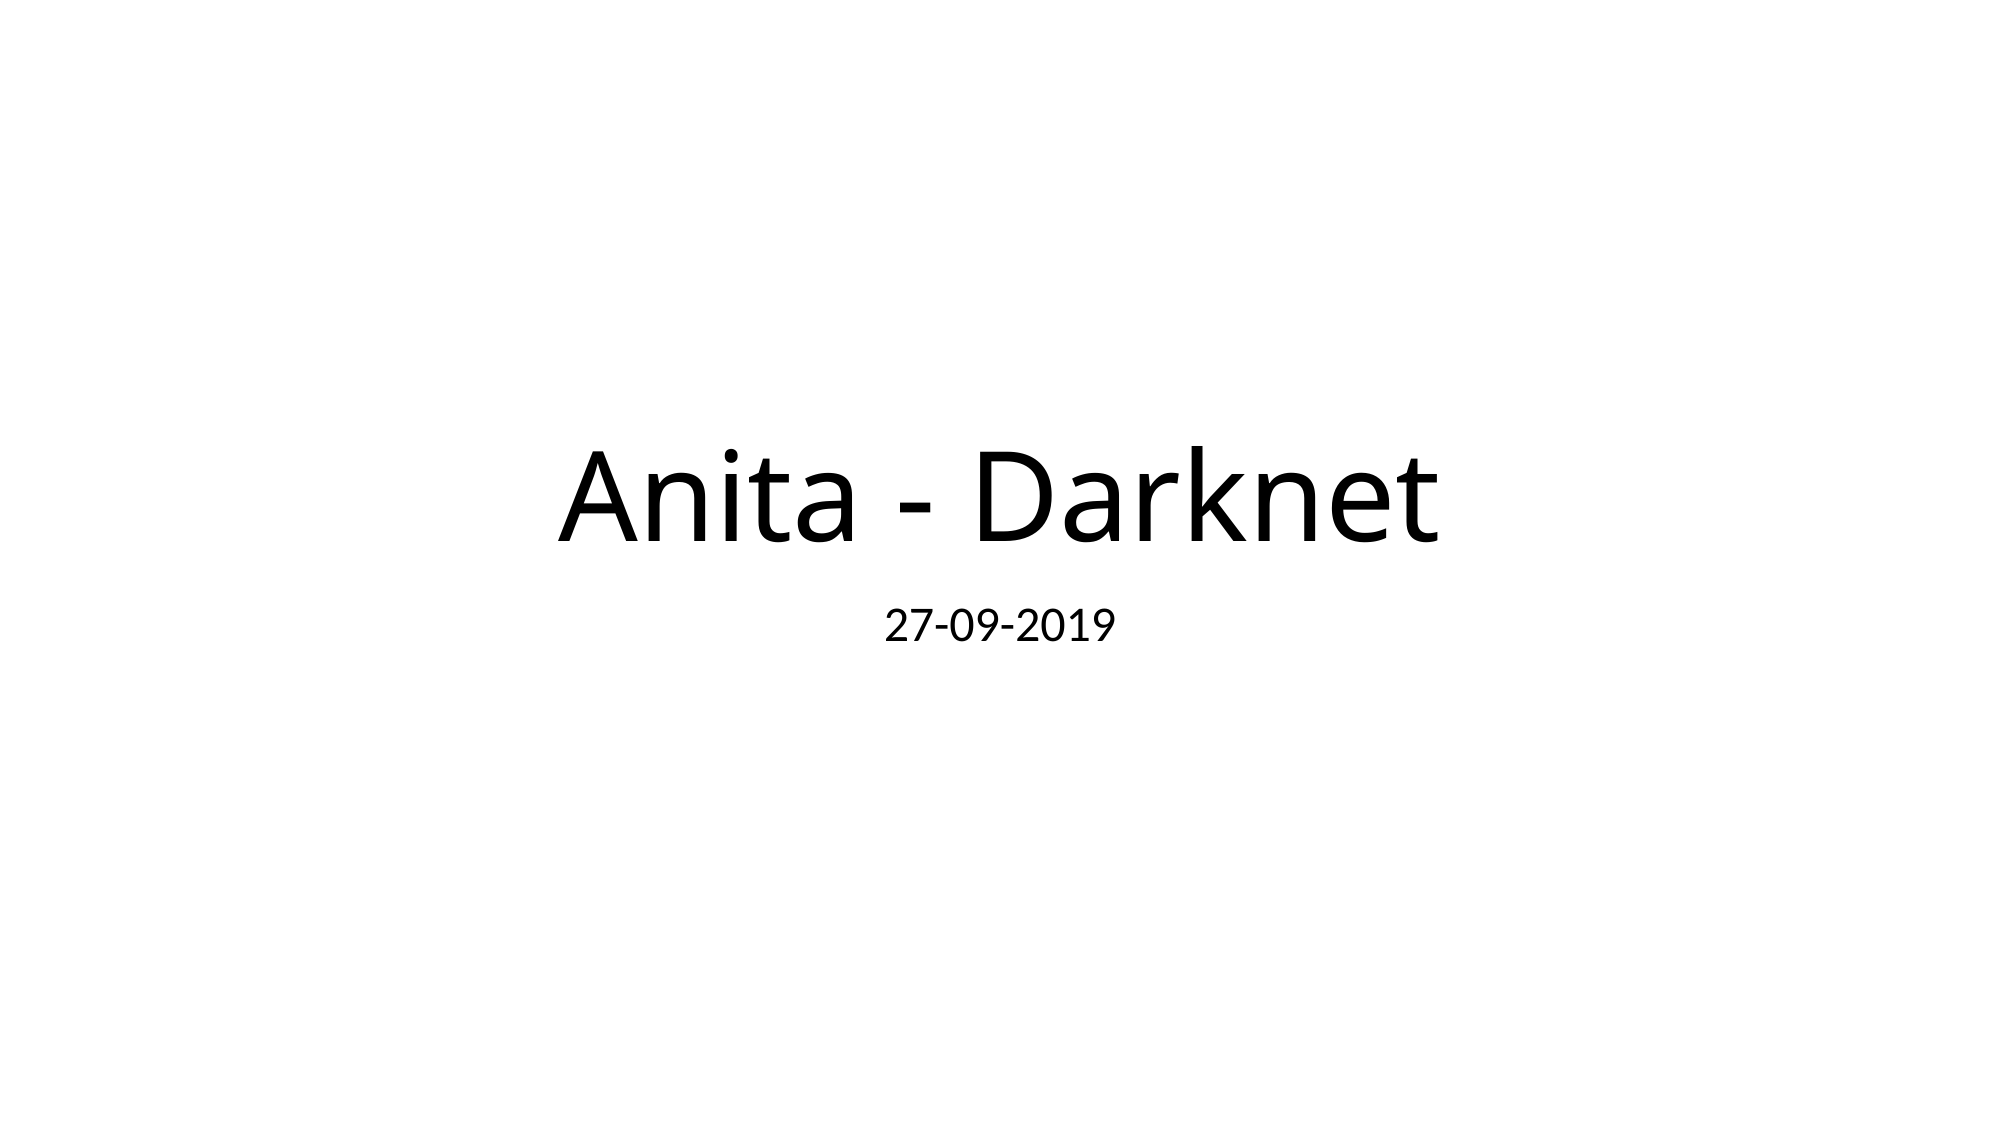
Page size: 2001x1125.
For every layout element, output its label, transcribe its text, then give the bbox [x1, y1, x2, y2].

subtitle 27-09-2019 [249, 590, 1750, 863]
title Anita - Darknet [249, 184, 1750, 576]
